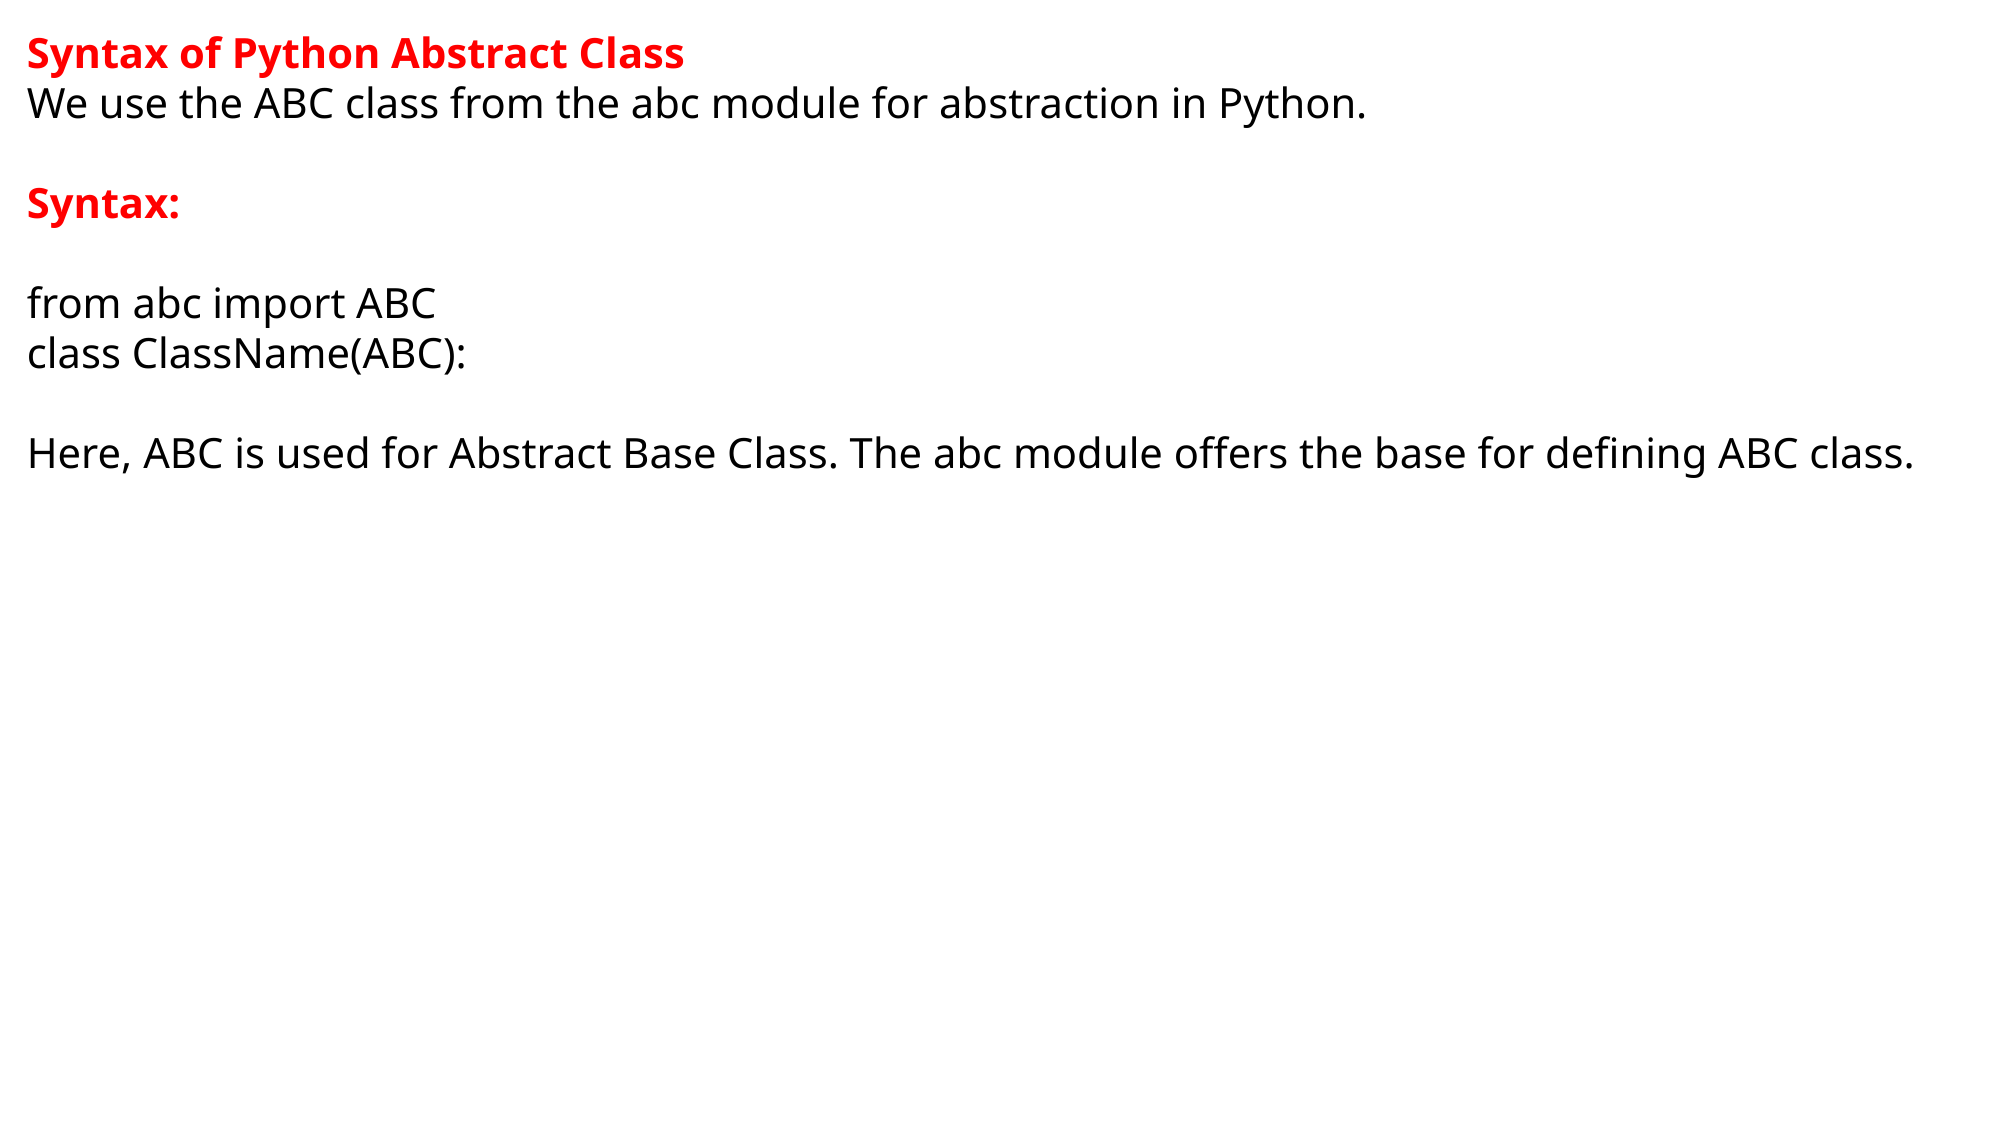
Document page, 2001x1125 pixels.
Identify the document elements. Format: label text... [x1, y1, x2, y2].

text_box Syntax of Python Abstract Class We use the ABC class from the abc module for abstraction in Python. Syntax: from abc import ABC class ClassName(ABC): Here, ABC is used for Abstract Base Class. The abc module offers the base for defining ABC class. [12, 19, 1961, 485]
